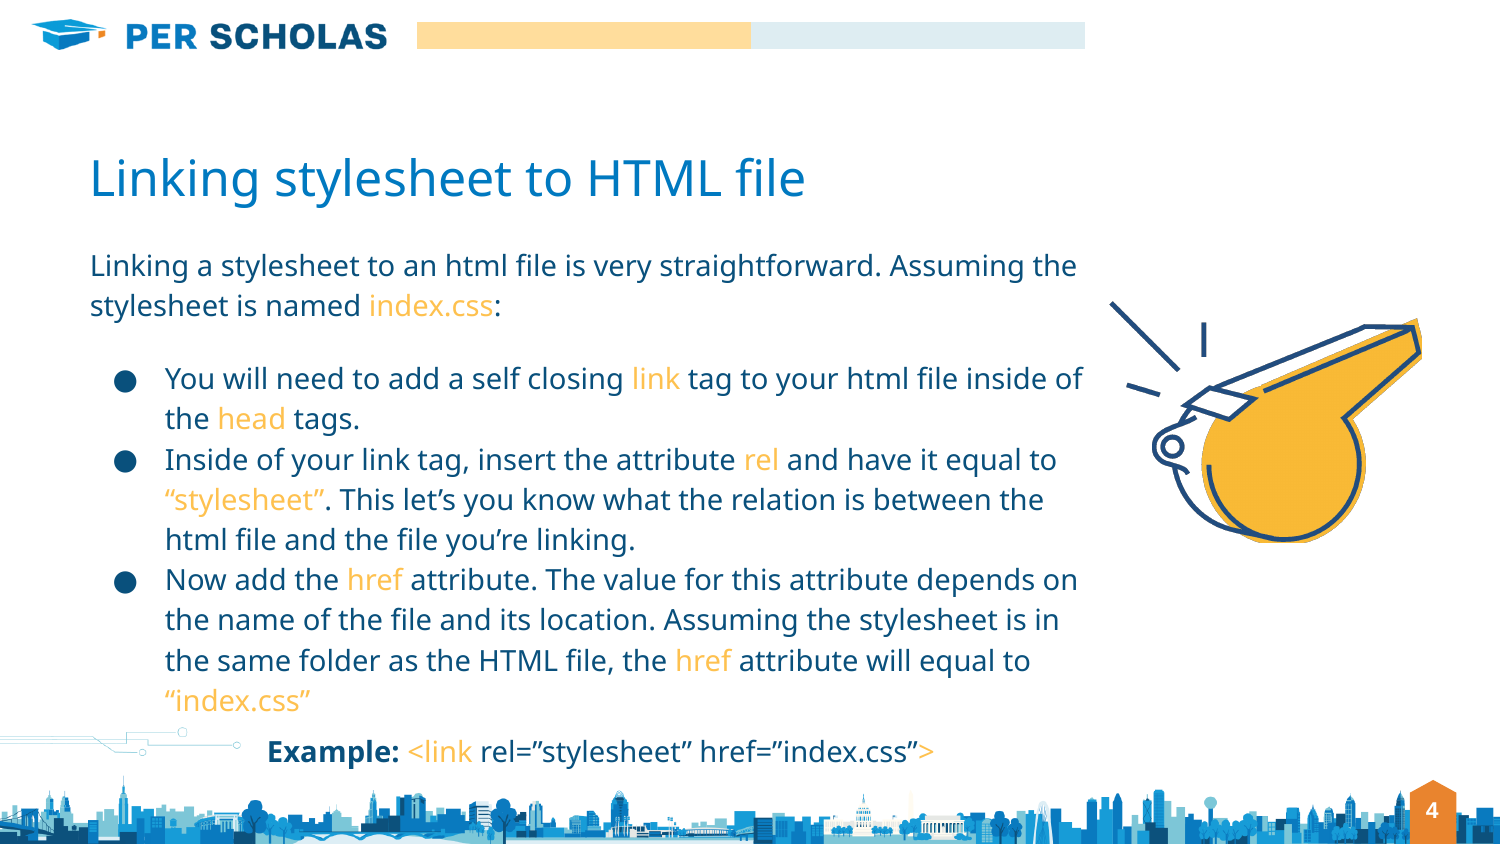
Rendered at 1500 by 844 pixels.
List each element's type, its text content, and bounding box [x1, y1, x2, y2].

title Linking stylesheet to HTML file [74, 143, 1473, 209]
picture [0, 0, 1500, 844]
text_box Example: <link rel=”stylesheet” href=”index.css”> [84, 718, 1117, 778]
list Linking a stylesheet to an html file is very straightforward. Assuming the stylesheet is named index.css: You will need to add a self closing link tag to your html file inside of the head tags. Inside of your link tag, insert the attribute rel and have it equal to “stylesheet”. This let’s you know what the relation is between the html file and the file you’re linking. Now add the href attribute. The value for this attribute depends on the name of the file and its location. Assuming the stylesheet is in the same folder as the HTML file, the href attribute will equal to “index.css” [74, 226, 1111, 683]
slide_number ‹#› [1391, 777, 1473, 842]
